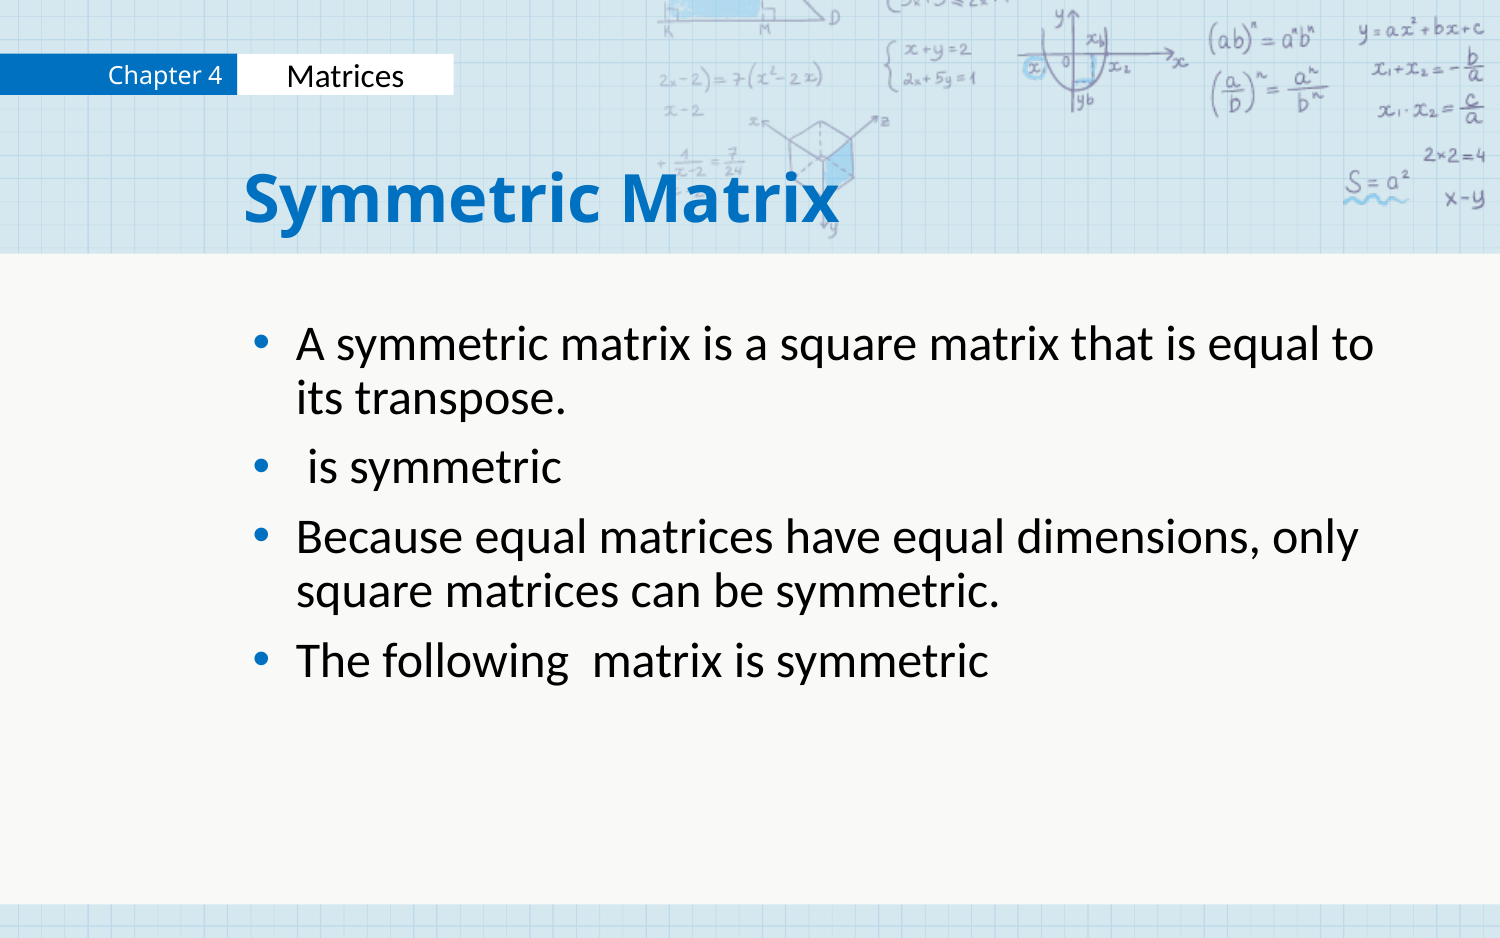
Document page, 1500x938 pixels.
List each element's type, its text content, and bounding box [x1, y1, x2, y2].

title Symmetric Matrix [228, 110, 1485, 292]
picture [657, 0, 1500, 253]
